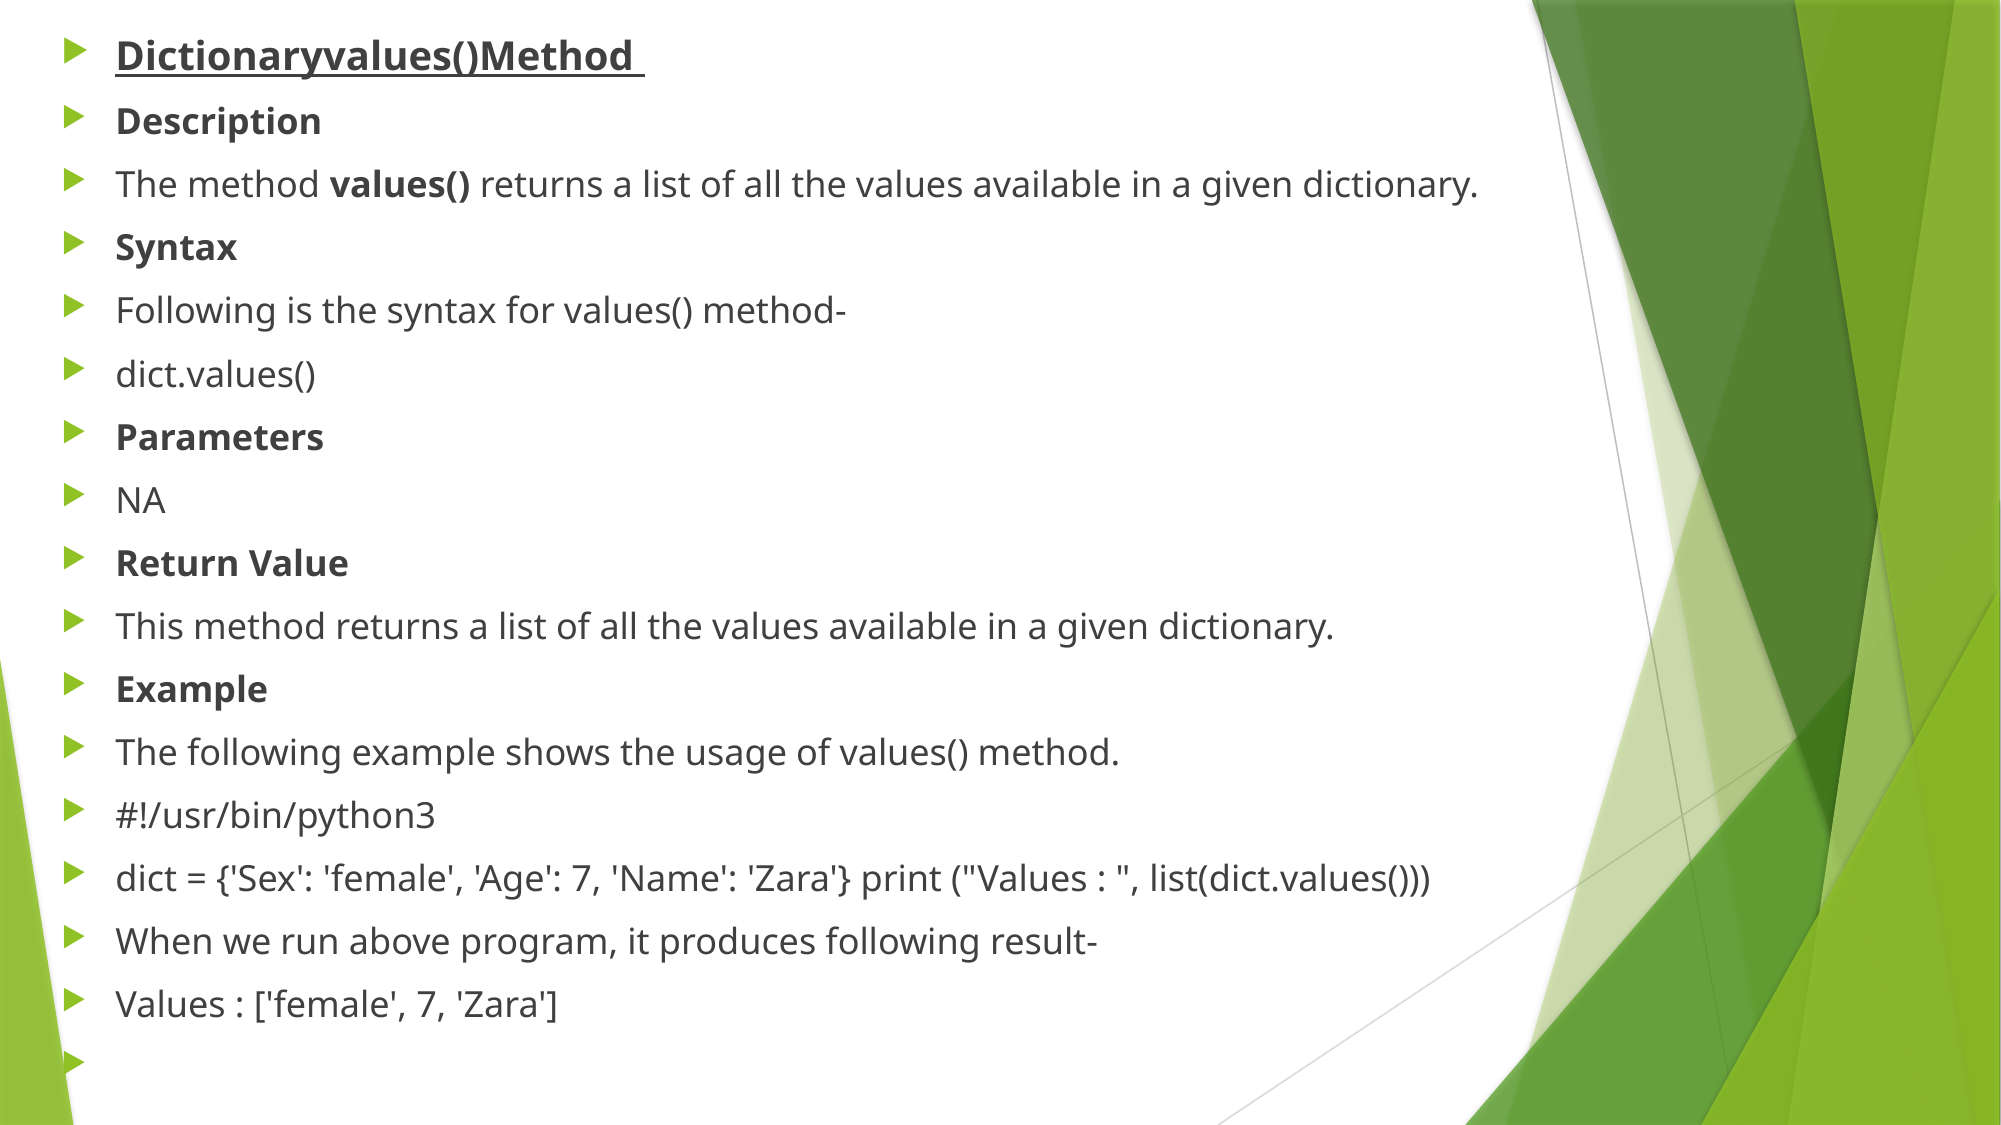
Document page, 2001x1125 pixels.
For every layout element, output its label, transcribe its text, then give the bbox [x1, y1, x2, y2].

list Dictionaryvalues()Method Description The method values() returns a list of all the values available in a given dictionary. Syntax Following is the syntax for values() method- dict.values() Parameters NA Return Value This method returns a list of all the values available in a given dictionary. Example The following example shows the usage of values() method. #!/usr/bin/python3 dict = {'Sex': 'female', 'Age': 7, 'Name': 'Zara'} print ("Values : ", list(dict.values())) When we run above program, it produces following result- Values : ['female', 7, 'Zara'] [46, 23, 1961, 1103]
